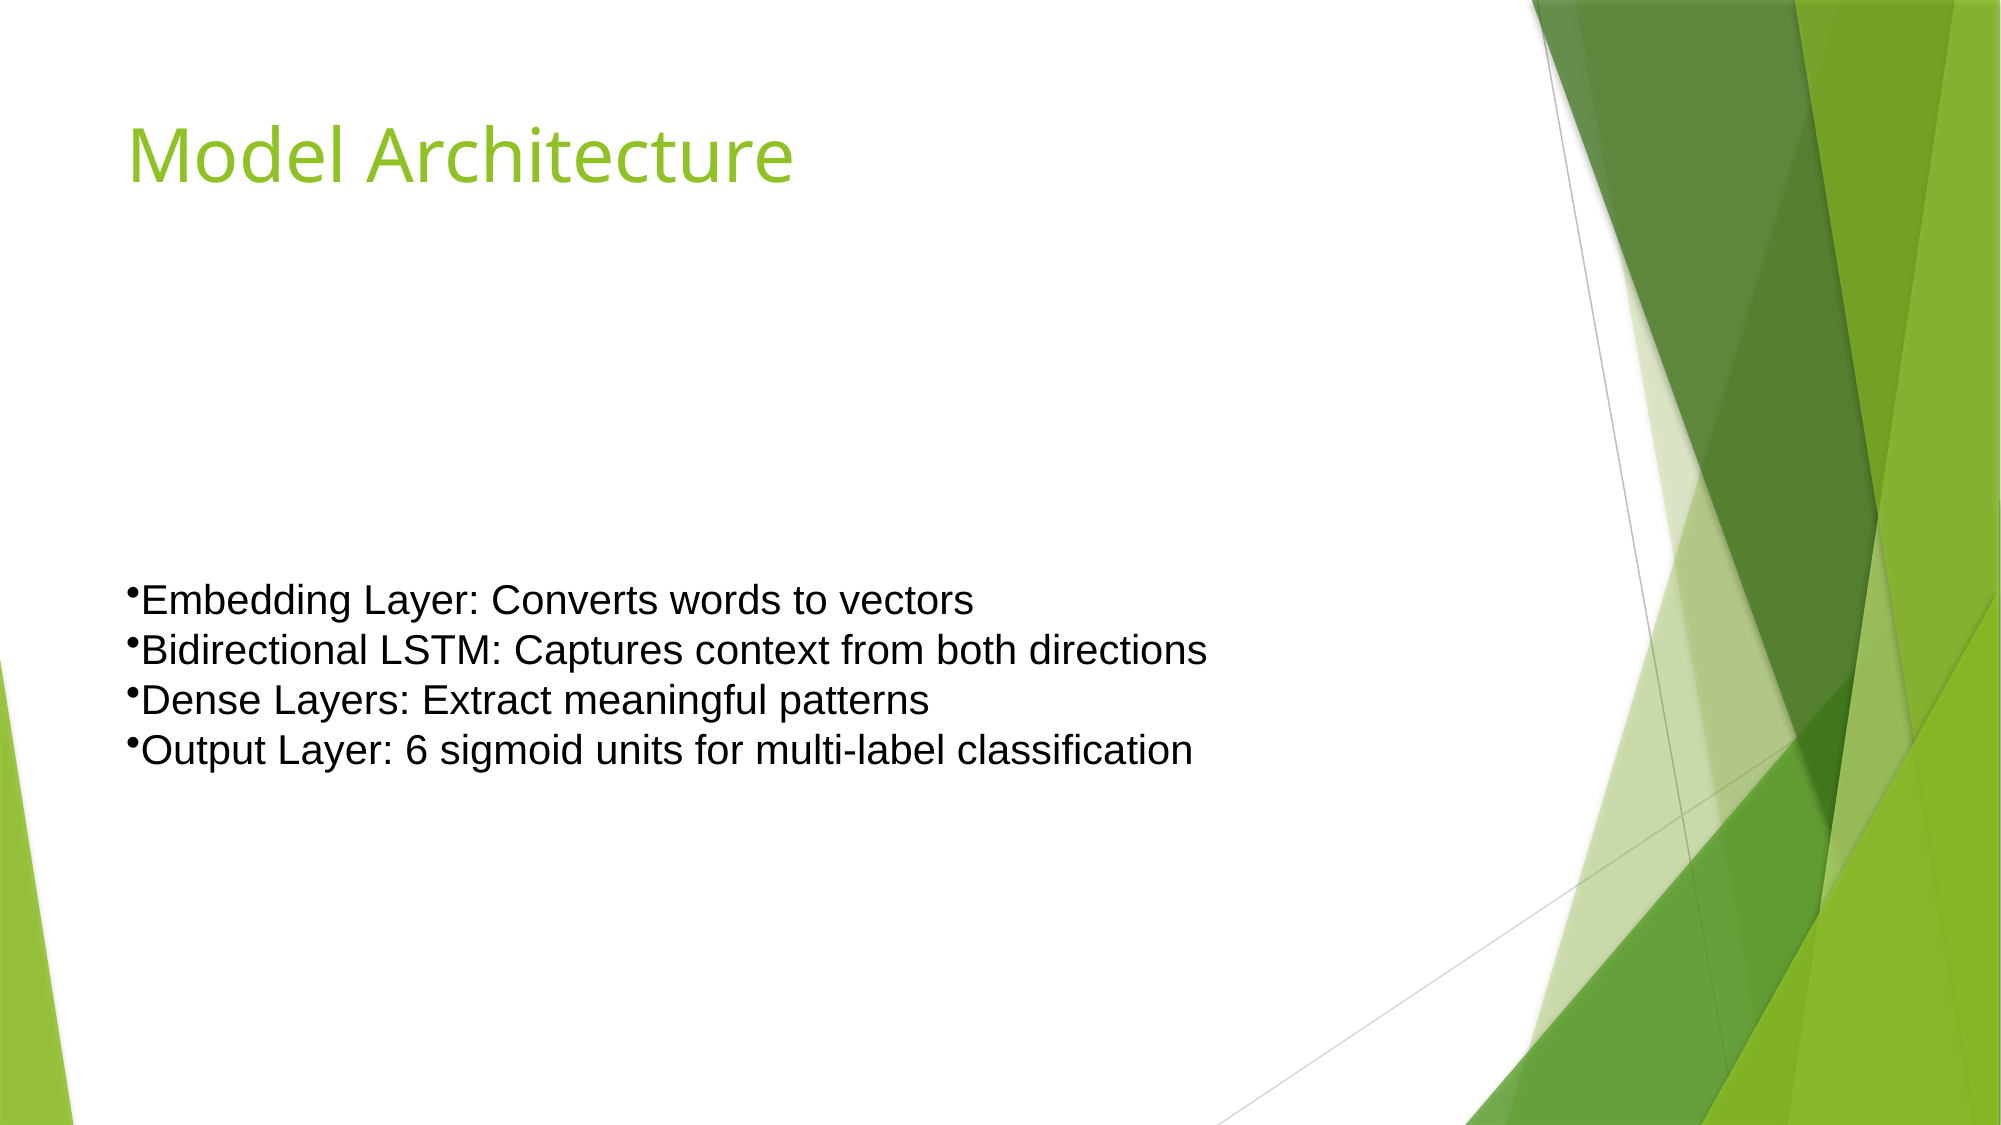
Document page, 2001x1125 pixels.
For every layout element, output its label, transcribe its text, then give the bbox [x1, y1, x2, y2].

list Embedding Layer: Converts words to vectors Bidirectional LSTM: Captures context from both directions Dense Layers: Extract meaningful patterns Output Layer: 6 sigmoid units for multi-label classification [111, 346, 1231, 1000]
title Model Architecture [111, 99, 1522, 317]
